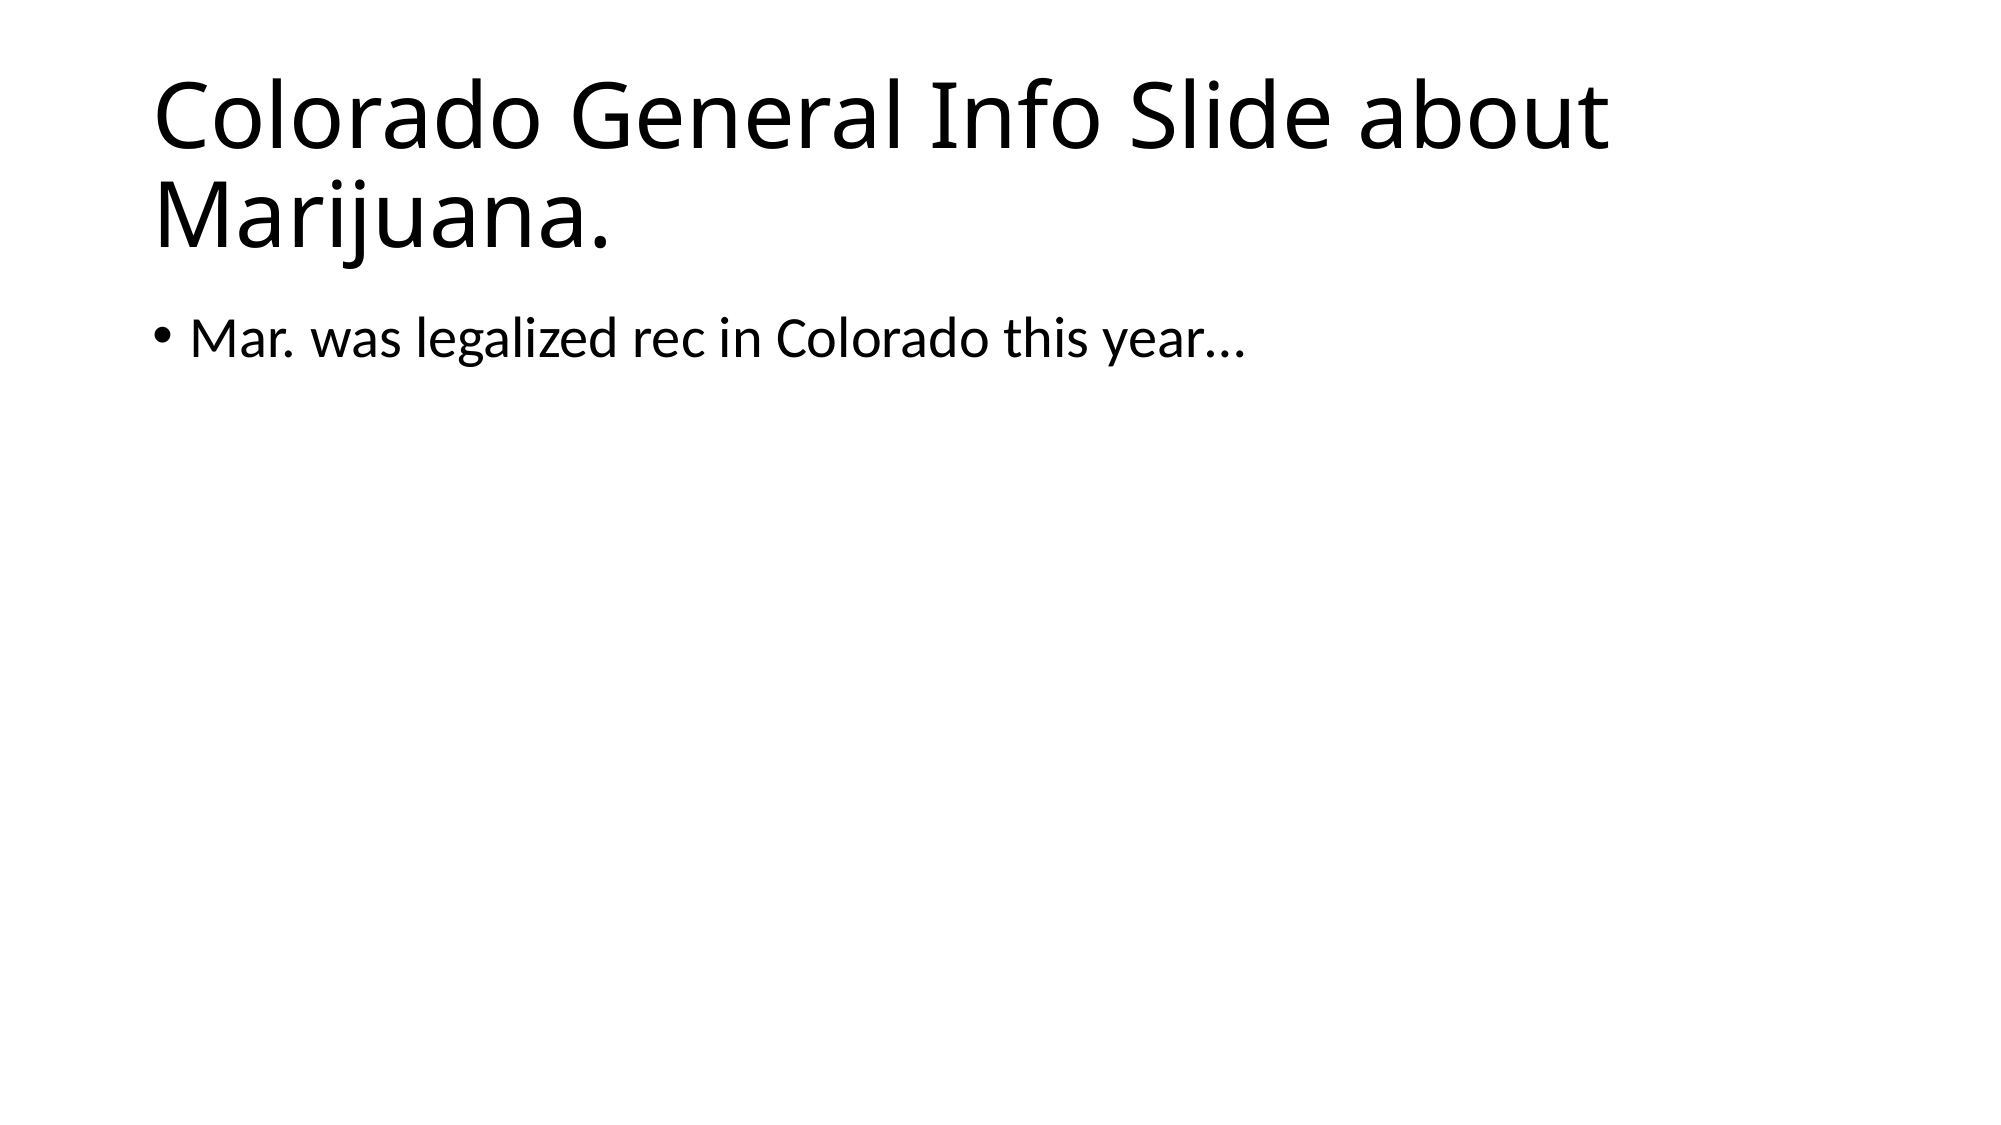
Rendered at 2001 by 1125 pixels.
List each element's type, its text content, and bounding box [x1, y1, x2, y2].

title Colorado General Info Slide about Marijuana. [137, 59, 1863, 278]
list Mar. was legalized rec in Colorado this year… [137, 299, 1863, 1014]
